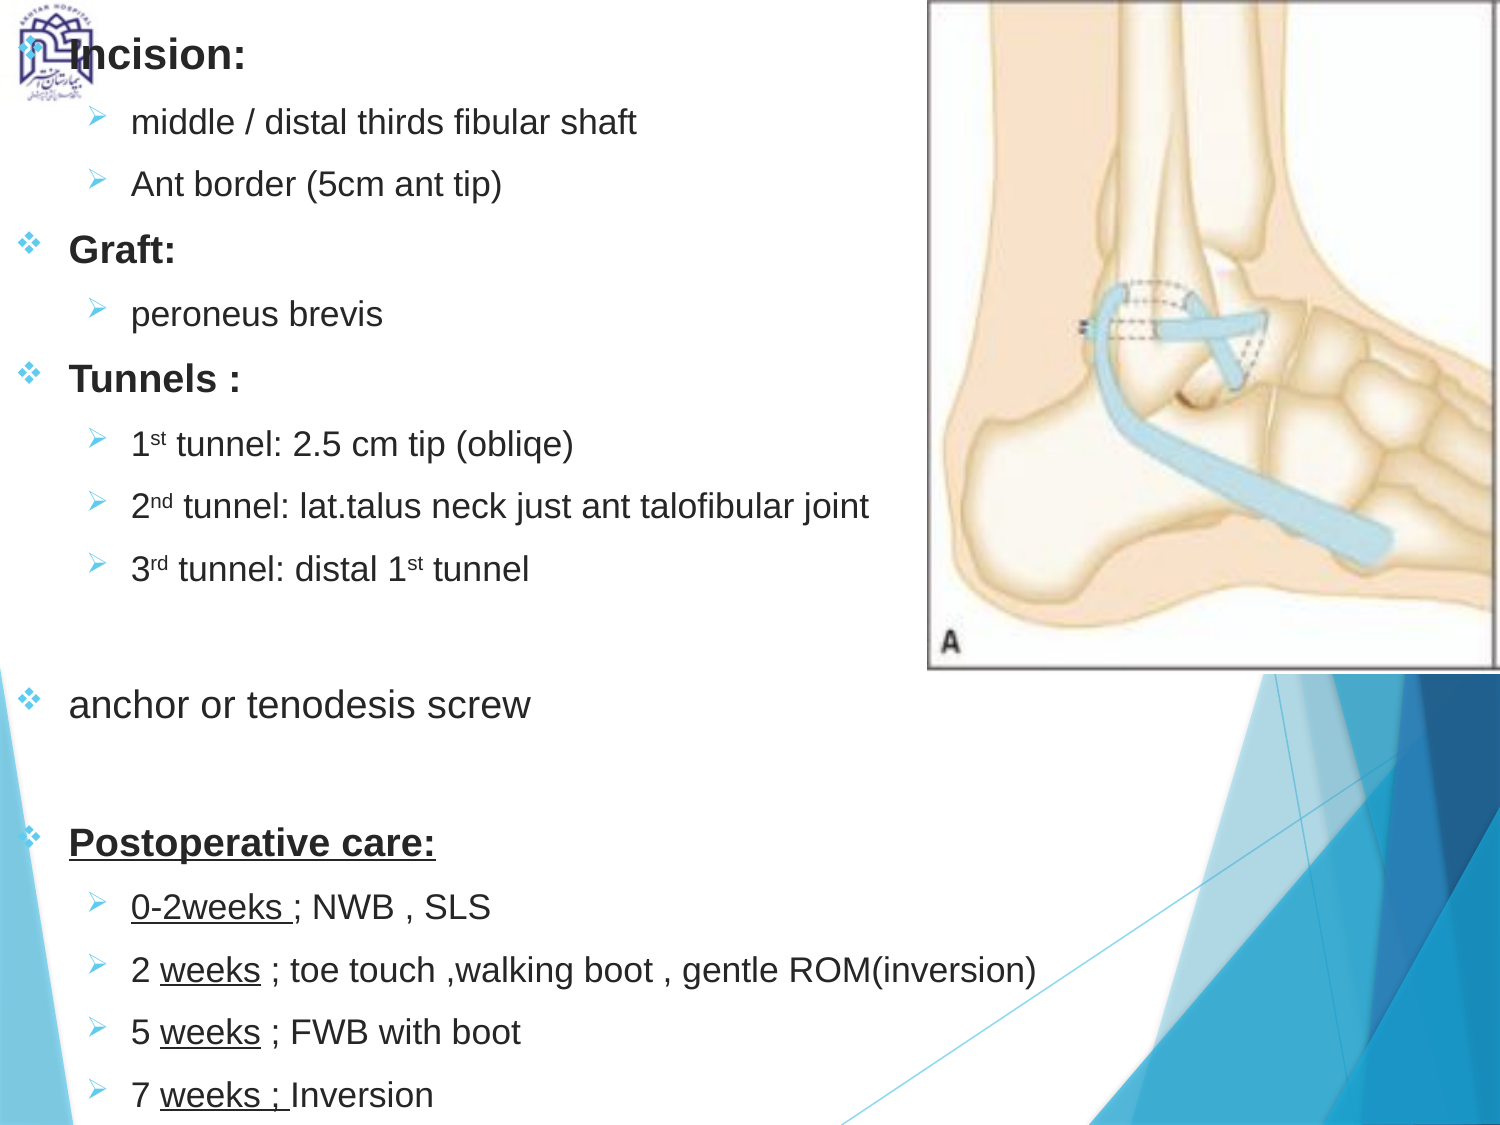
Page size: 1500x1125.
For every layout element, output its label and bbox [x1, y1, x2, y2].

picture [0, 0, 111, 109]
picture [926, 0, 1500, 674]
